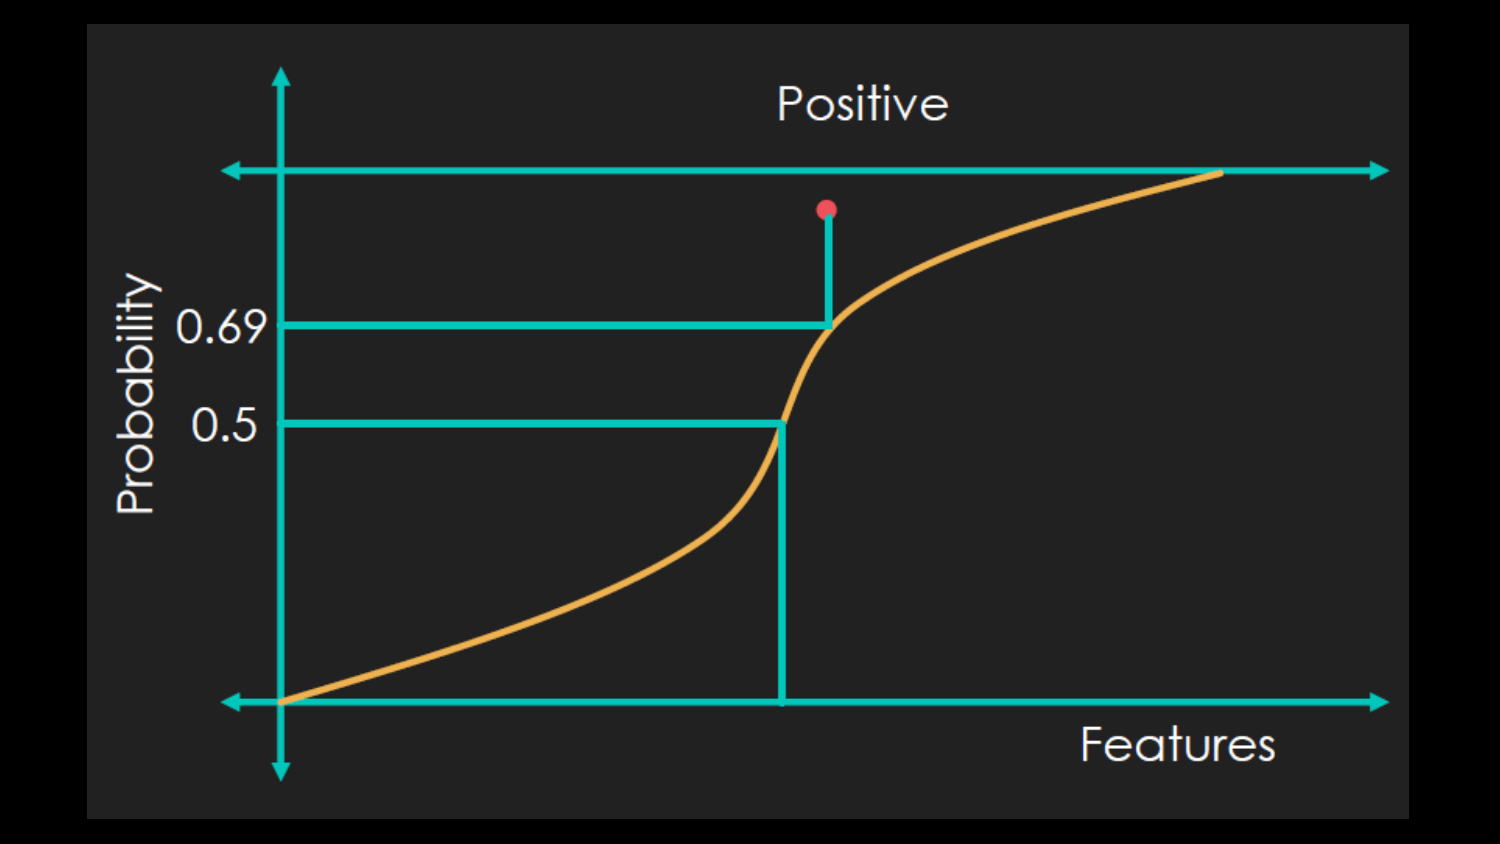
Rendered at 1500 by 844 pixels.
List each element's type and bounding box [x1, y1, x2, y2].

picture [87, 24, 1410, 819]
